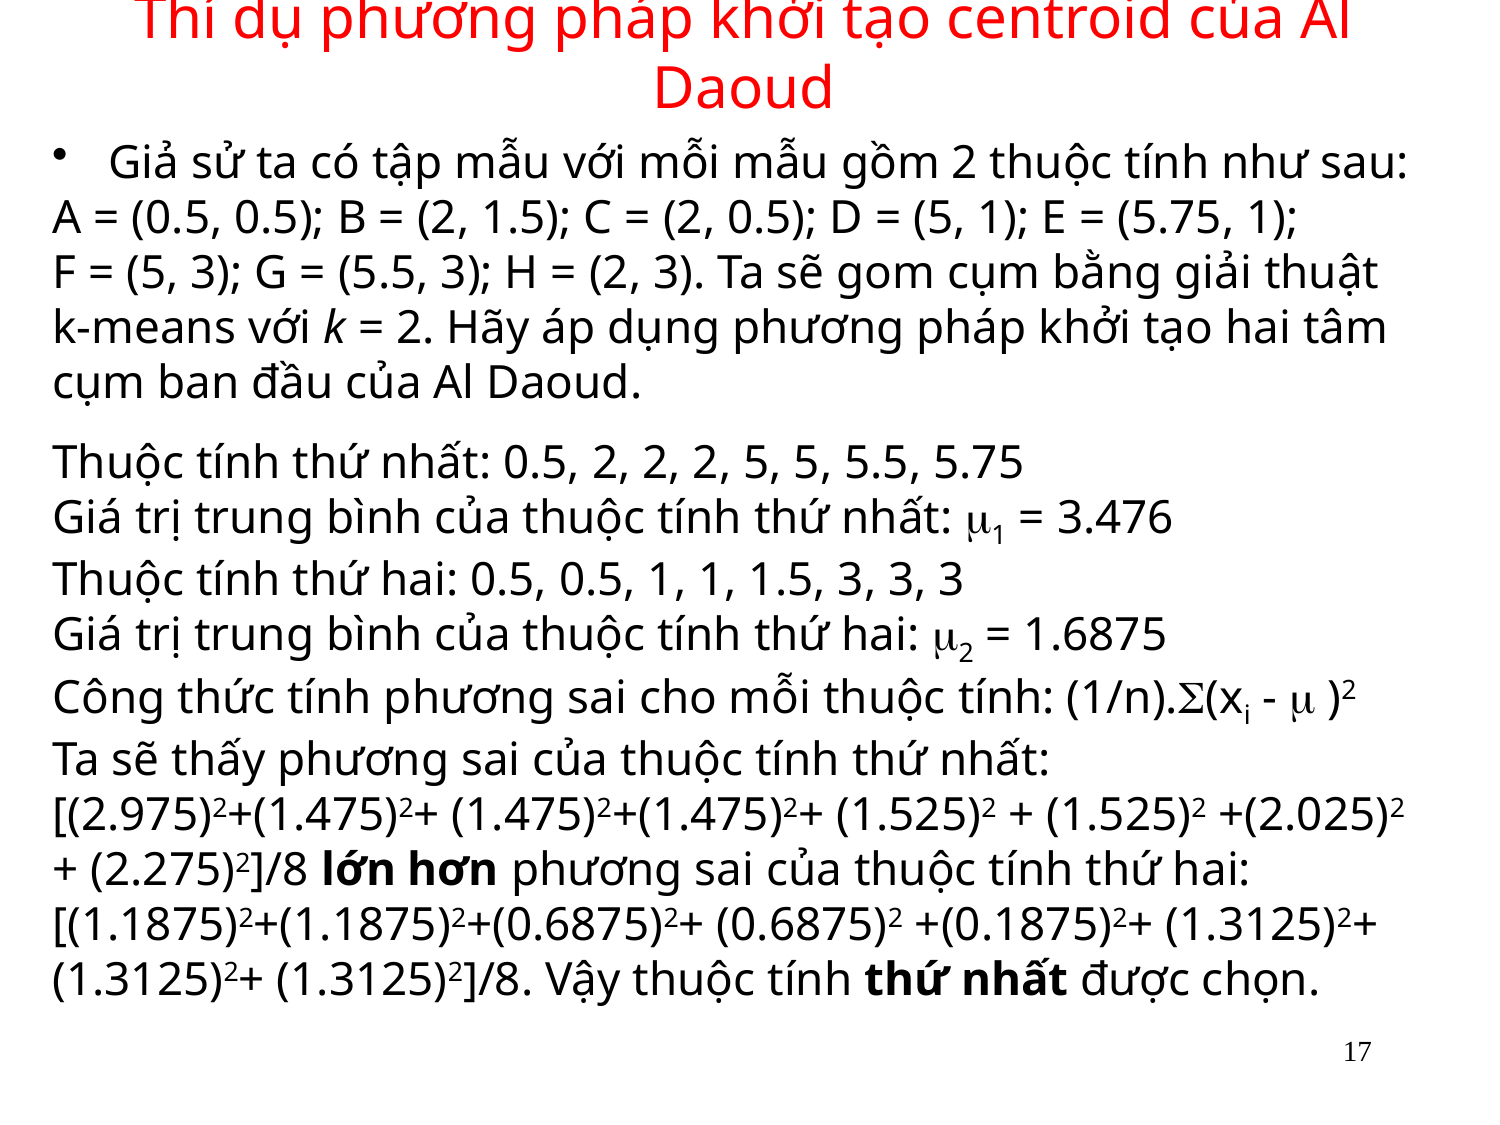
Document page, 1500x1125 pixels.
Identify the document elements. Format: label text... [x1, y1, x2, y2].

slide_number 17 [1074, 1025, 1388, 1100]
title Thí dụ phương pháp khởi tạo centroid của Al Daoud [50, 24, 1438, 75]
list Giả sử ta có tập mẫu với mỗi mẫu gồm 2 thuộc tính như sau: A = (0.5, 0.5); B = (2, 1.5); C = (2, 0.5); D = (5, 1); E = (5.75, 1); F = (5, 3); G = (5.5, 3); H = (2, 3). Ta sẽ gom cụm bằng giải thuật k-means với k = 2. Hãy áp dụng phương pháp khởi tạo hai tâm cụm ban đầu của Al Daoud. Thuộc tính thứ nhất: 0.5, 2, 2, 2, 5, 5, 5.5, 5.75 Giá trị trung bình của thuộc tính thứ nhất: 1 = 3.476 Thuộc tính thứ hai: 0.5, 0.5, 1, 1, 1.5, 3, 3, 3 Giá trị trung bình của thuộc tính thứ hai: 2 = 1.6875 Công thức tính phương sai cho mỗi thuộc tính: (1/n).(xi -  )2 Ta sẽ thấy phương sai của thuộc tính thứ nhất: [(2.975)2+(1.475)2+ (1.475)2+(1.475)2+ (1.525)2 + (1.525)2 +(2.025)2 + (2.275)2]/8 lớn hơn phương sai của thuộc tính thứ hai: [(1.1875)2+(1.1875)2+(0.6875)2+ (0.6875)2 +(0.1875)2+ (1.3125)2+ (1.3125)2+ (1.3125)2]/8. Vậy thuộc tính thứ nhất được chọn. [37, 125, 1438, 1025]
